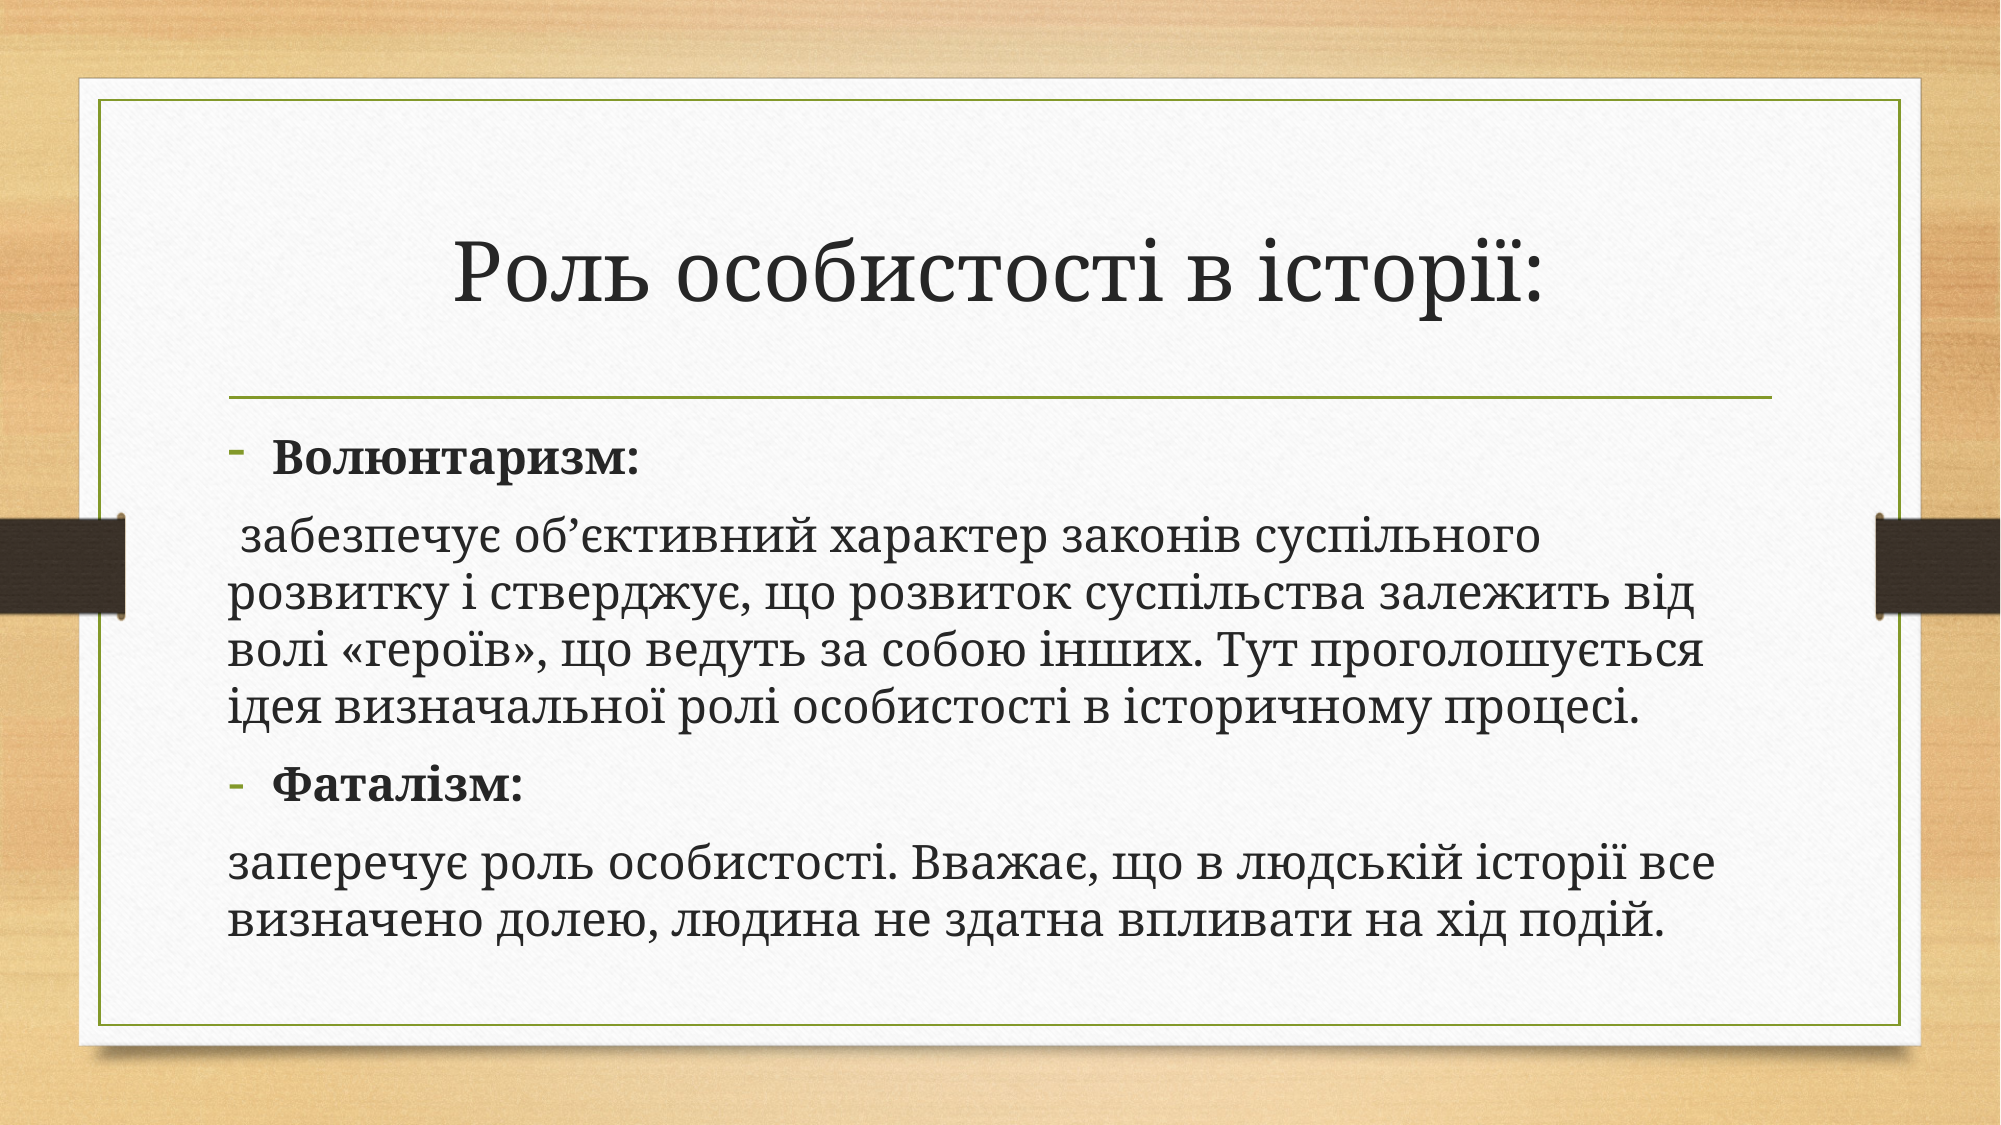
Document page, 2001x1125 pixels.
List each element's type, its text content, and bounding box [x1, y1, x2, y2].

list Волюнтаризм: забезпечує об’єктивний характер законів суспільного розвитку і стверджує, що розвиток суспільства залежить від волі «героїв», що ведуть за собою інших. Тут проголошується ідея визначальної ролі особистості в історичному процесі. Фаталізм: заперечує роль особистості. Вважає, що в людській історії все визначено долею, людина не здатна впливати на хід подій. [212, 419, 1788, 964]
title Роль особистості в історії: [212, 161, 1788, 375]
picture [0, 0, 2001, 1125]
